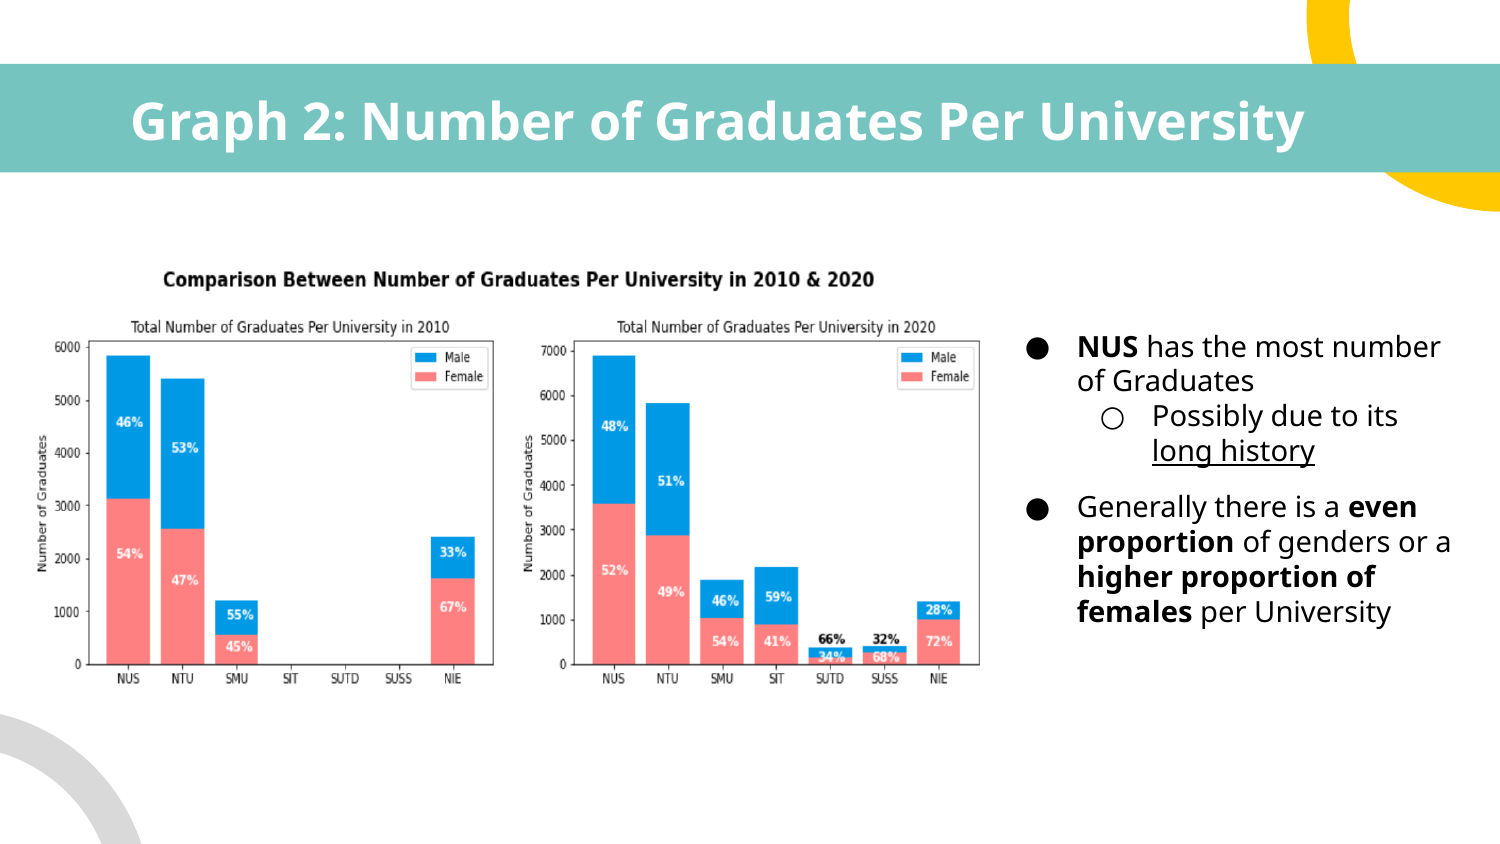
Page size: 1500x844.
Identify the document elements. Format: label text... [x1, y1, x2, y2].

picture [35, 263, 988, 696]
text_box NUS has the most number of Graduates Possibly due to its long history Generally there is a even proportion of genders or a higher proportion of females per University [992, 312, 1469, 644]
title Graph 2: Number of Graduates Per University [115, 73, 1385, 168]
